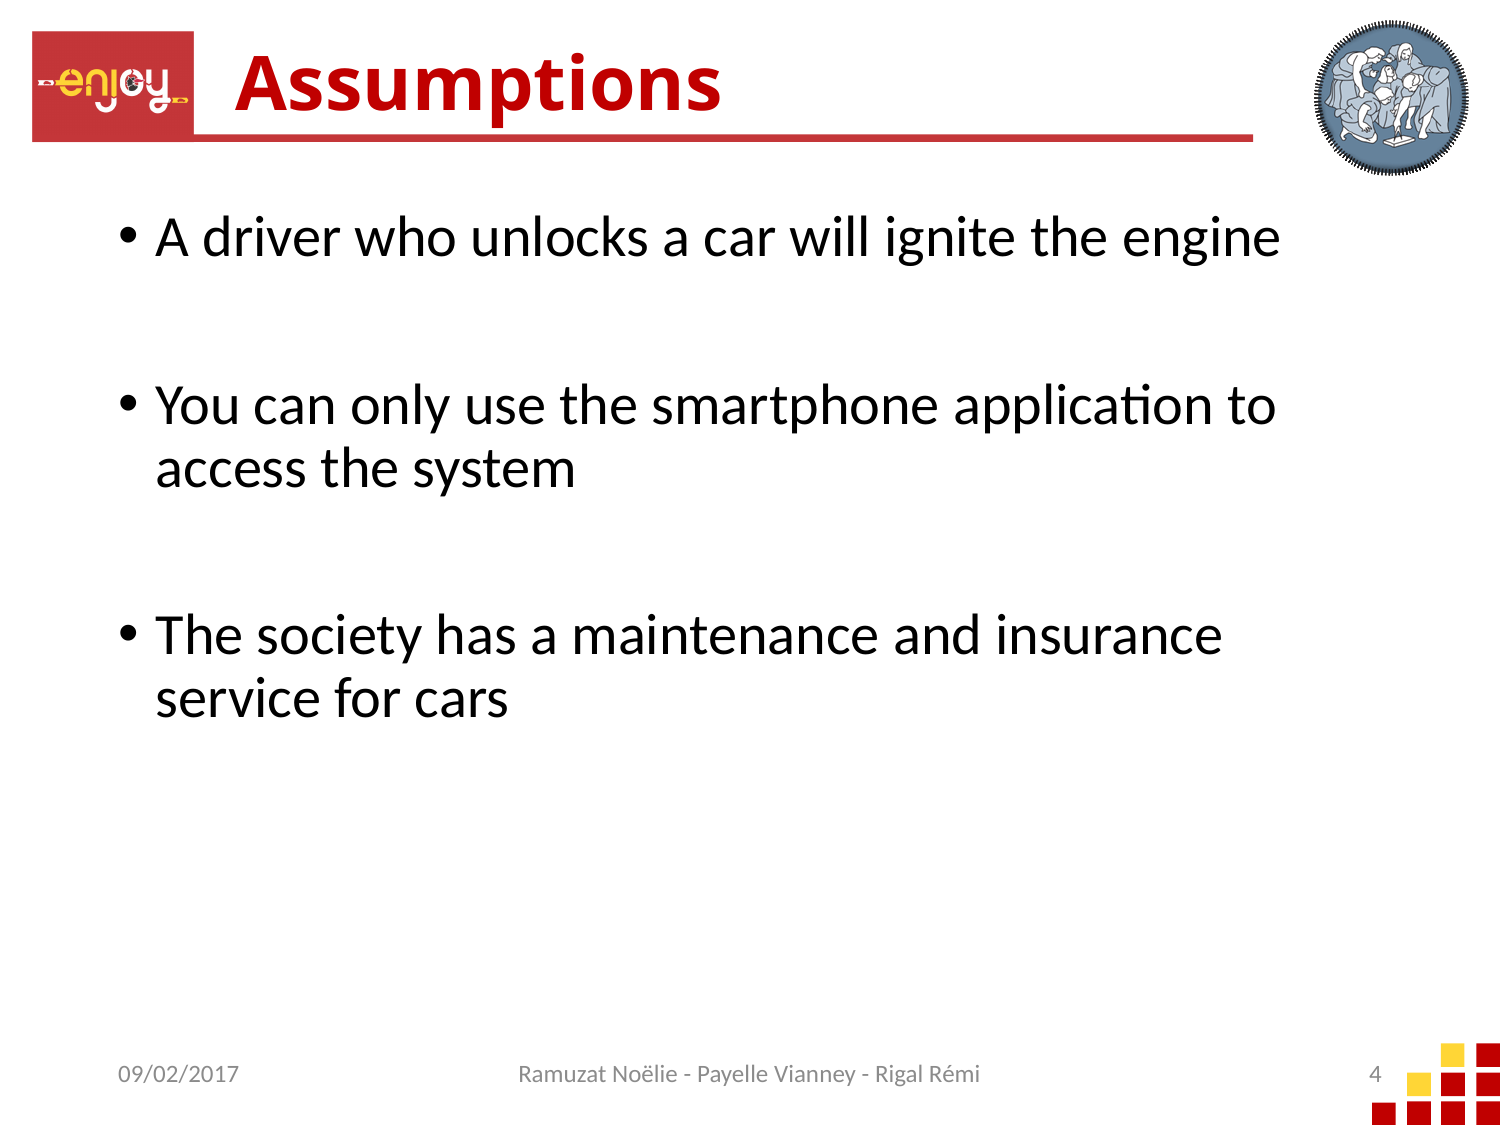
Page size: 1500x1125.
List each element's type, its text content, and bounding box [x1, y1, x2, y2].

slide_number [103, 1042, 441, 1103]
picture [31, 30, 195, 143]
title Assumptions [220, 38, 1254, 135]
footer Ramuzat Noëlie - Payelle Vianney - Rigal Rémi [496, 1042, 1004, 1103]
list A driver who unlocks a car will ignite the engine You can only use the smartphone application to access the system The society has a maintenance and insurance service for cars [103, 199, 1397, 1014]
slide_number 4 [1059, 1042, 1397, 1103]
picture [1314, 20, 1469, 176]
